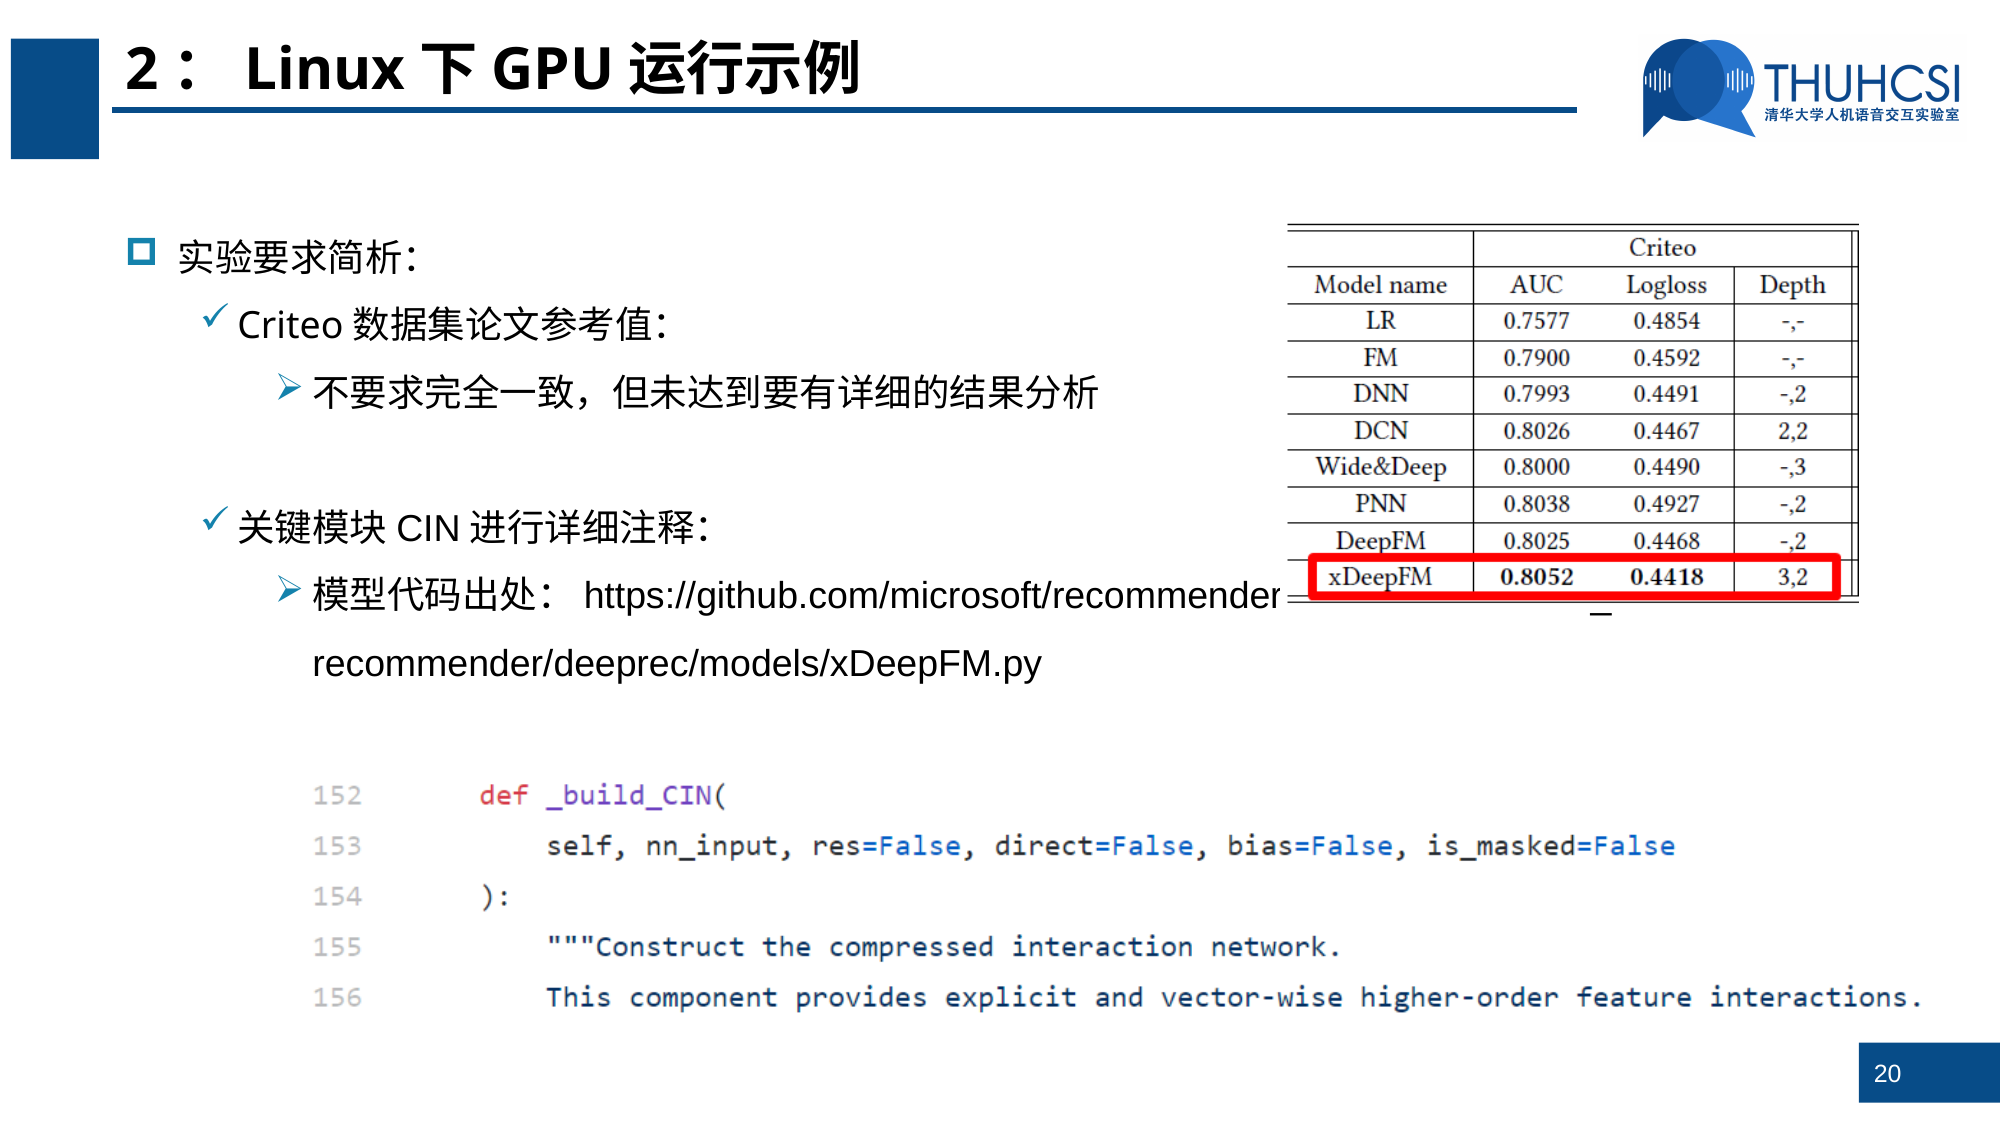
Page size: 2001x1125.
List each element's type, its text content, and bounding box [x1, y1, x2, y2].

picture [1638, 34, 1967, 142]
picture [1280, 215, 1859, 612]
picture [277, 760, 1939, 1027]
slide_number 20 [1858, 1042, 2000, 1103]
list 实验要求简析： Criteo数据集论文参考值： 不要求完全一致，但未达到要有详细的结果分析 关键模块CIN进行详细注释： 模型代码出处：https://github.com/microsoft/recommenders/blob/master/reco_utils/recommender/deeprec/models/xDeepFM.py [109, 203, 1891, 1110]
title 2：Linux下GPU运行示例 [110, 22, 1578, 110]
